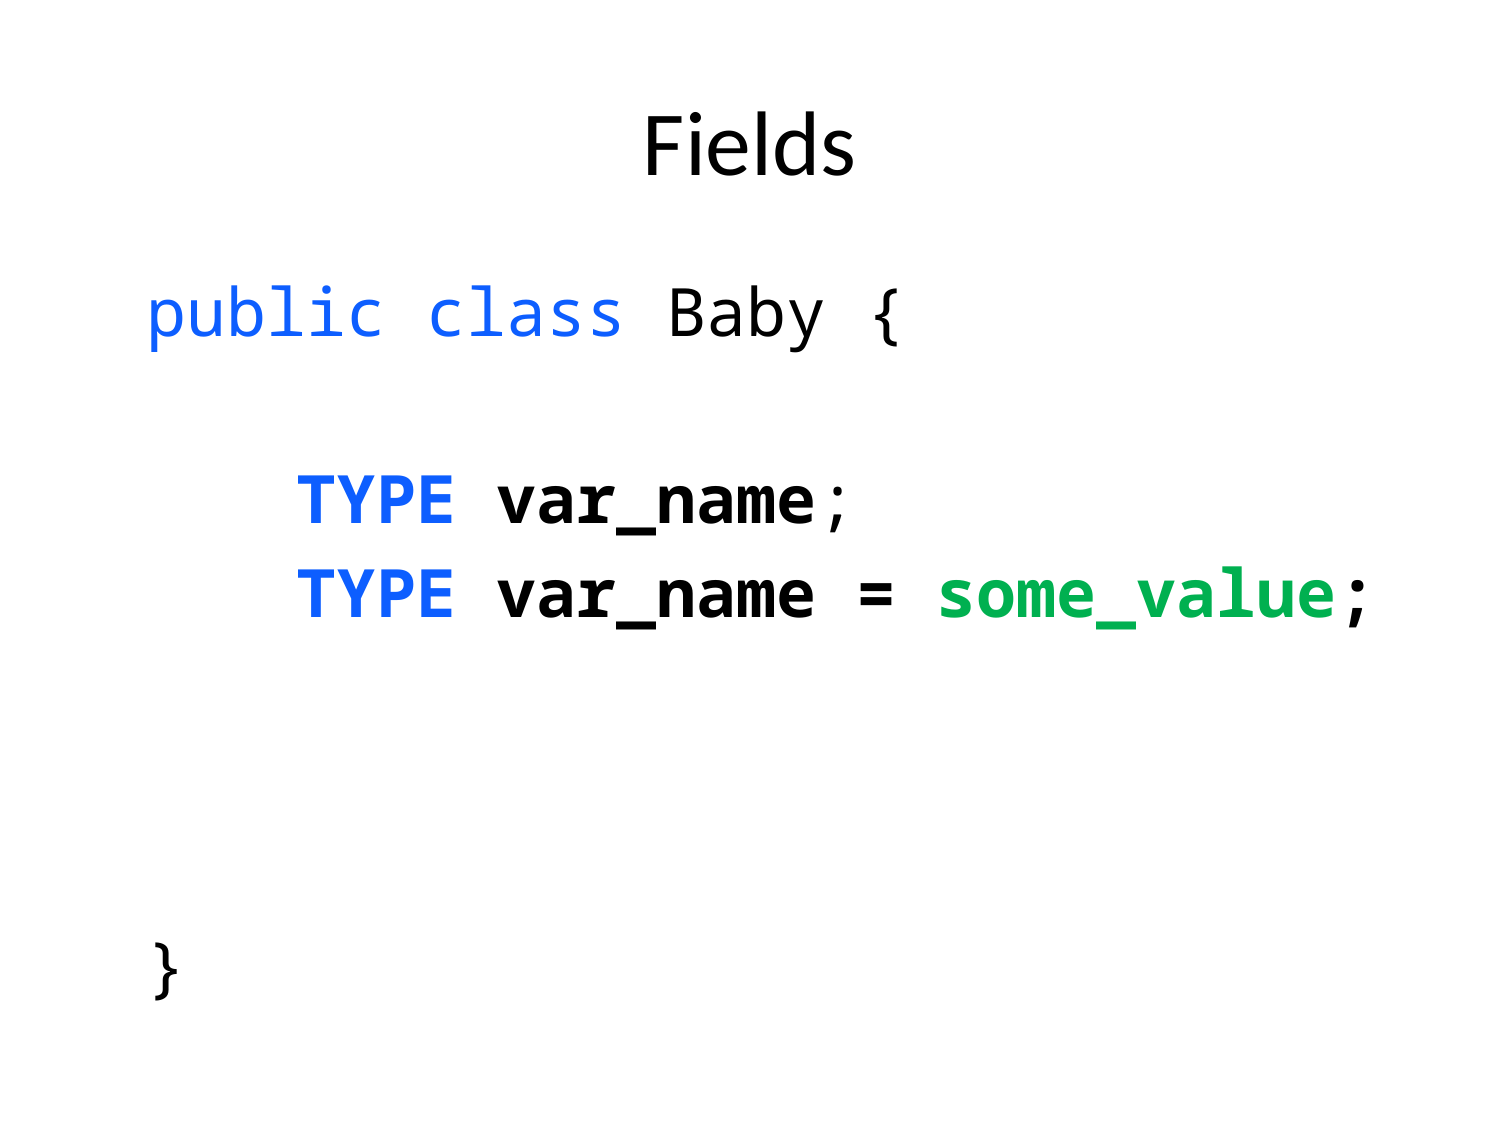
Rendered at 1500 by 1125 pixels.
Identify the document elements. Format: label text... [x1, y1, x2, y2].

title Fields [75, 45, 1425, 233]
list public class Baby { TYPE var_name; TYPE var_name = some_value; } [75, 262, 1425, 1075]
